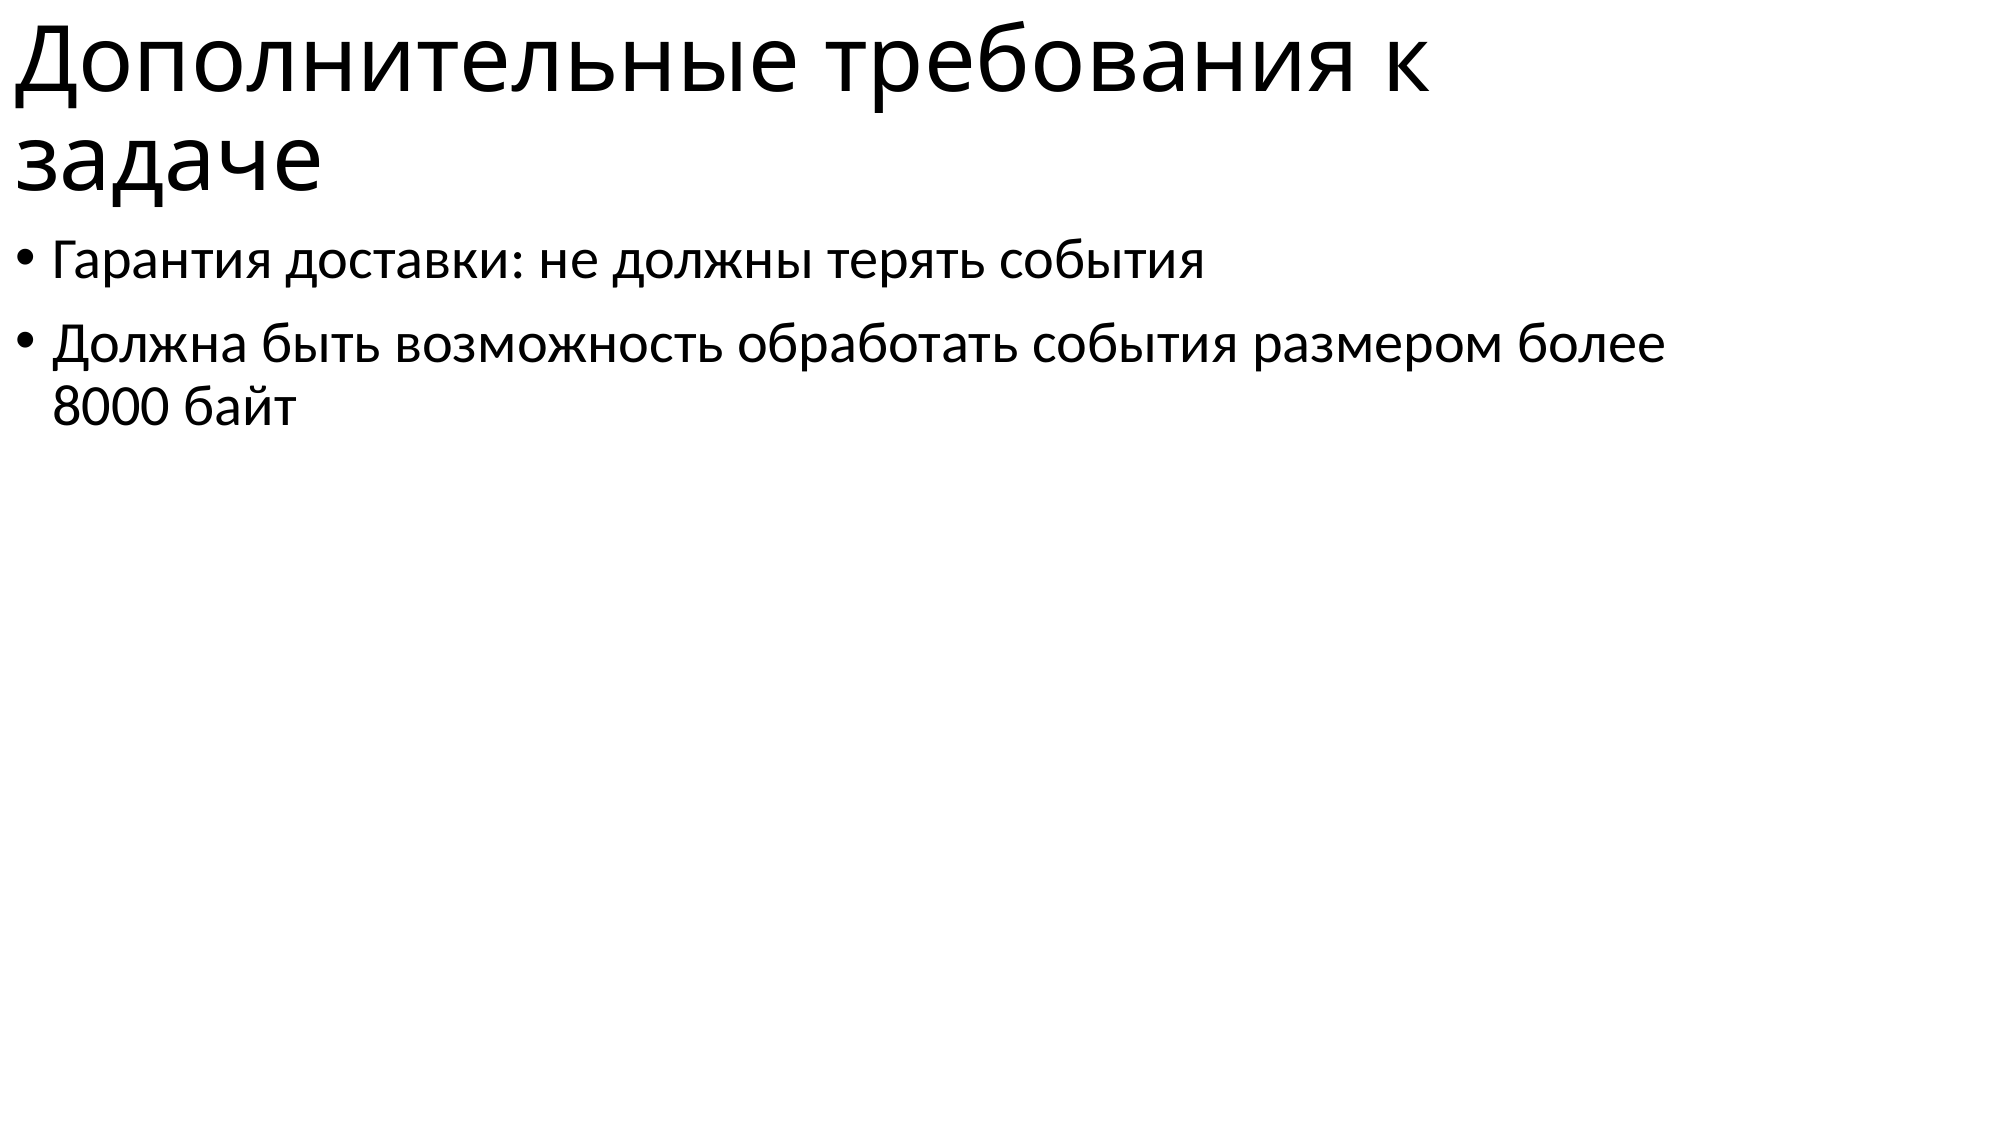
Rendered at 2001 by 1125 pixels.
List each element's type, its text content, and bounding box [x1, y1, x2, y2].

list Гарантия доставки: не должны терять события Должна быть возможность обработать события размером более 8000 байт [0, 220, 1725, 935]
title Дополнительные требования к задаче [0, 3, 1725, 220]
